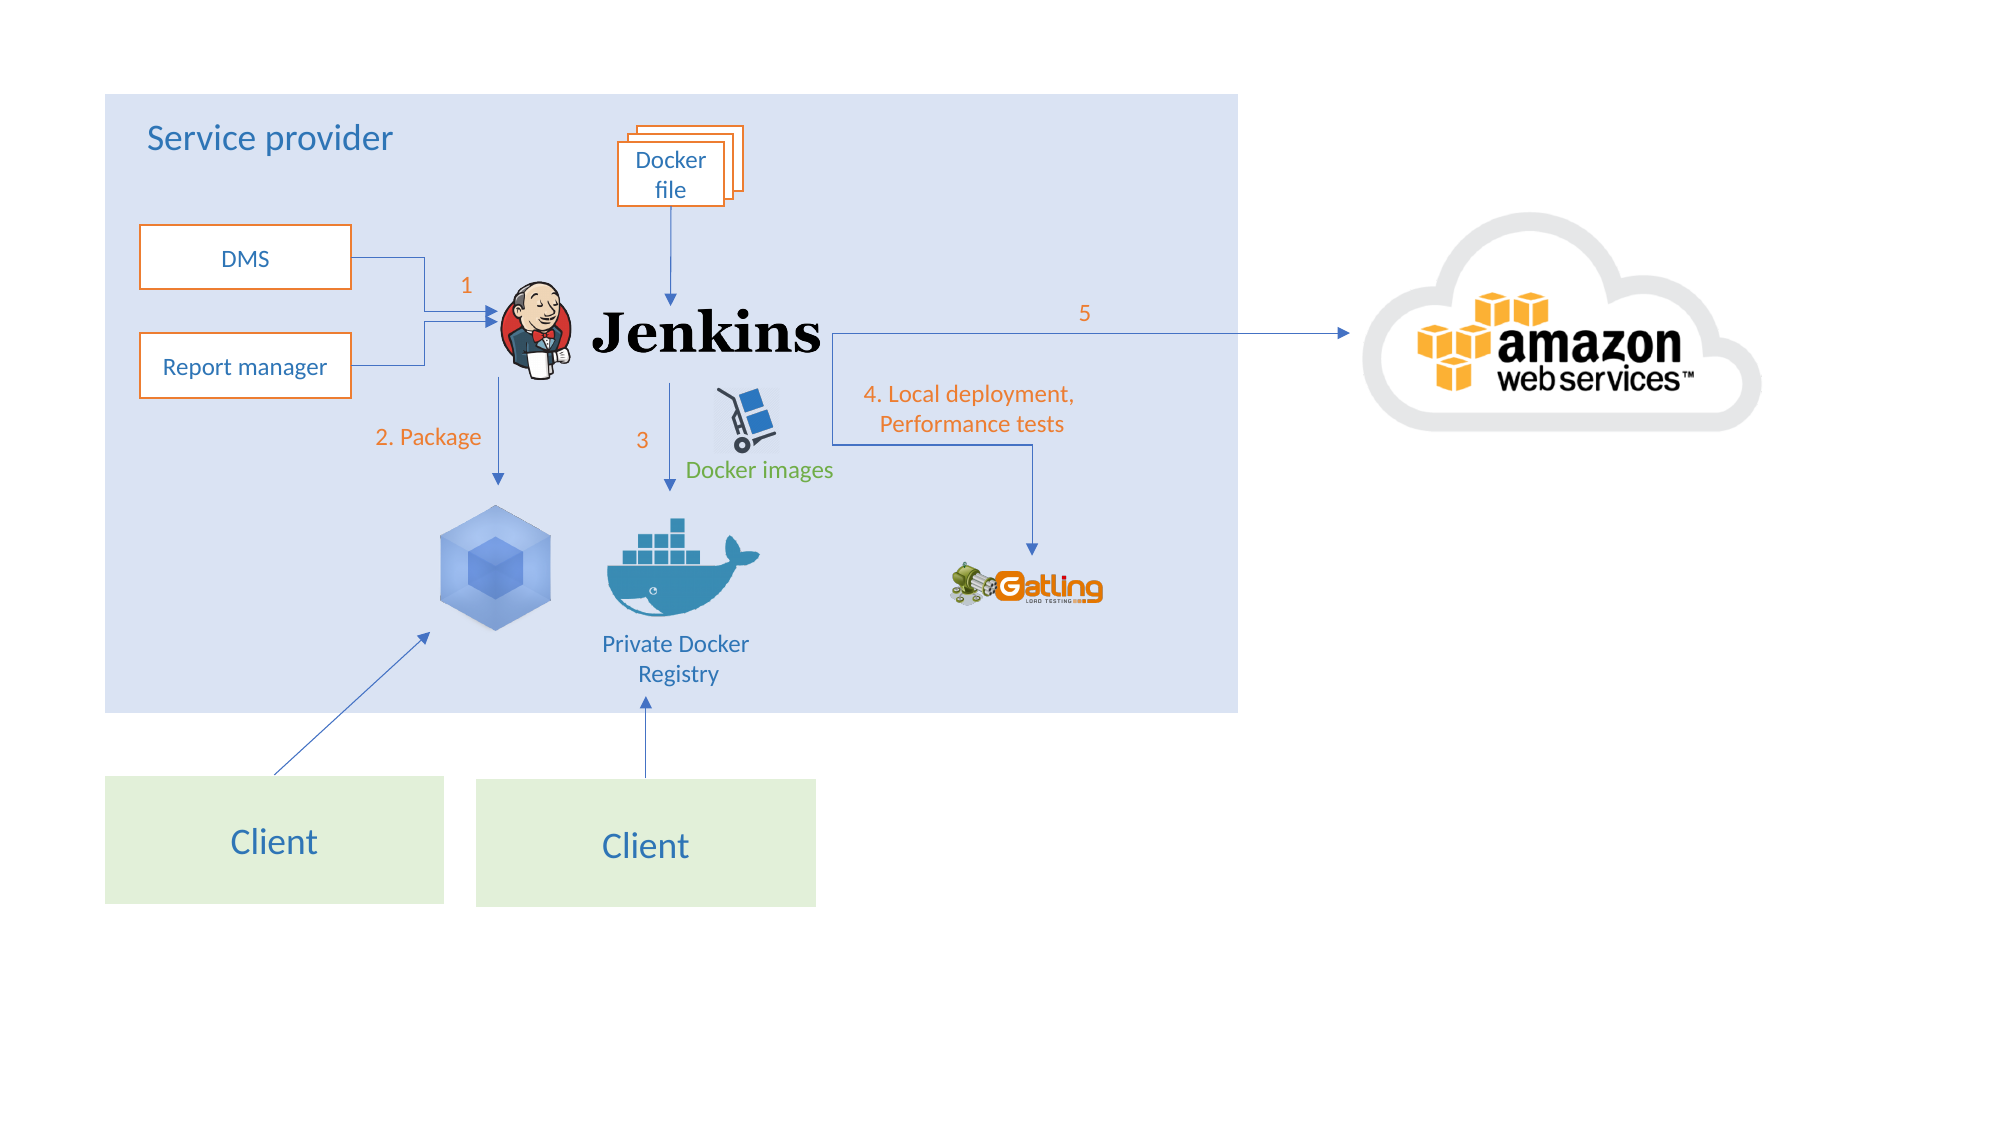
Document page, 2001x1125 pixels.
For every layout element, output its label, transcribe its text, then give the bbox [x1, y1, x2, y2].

picture [944, 555, 1110, 609]
text_box Docker images [671, 446, 821, 491]
text_box Docker file [636, 125, 744, 192]
text_box Client [103, 774, 446, 906]
picture [1349, 204, 1772, 443]
text_box 5 [1063, 288, 1107, 333]
text_box Docker file [627, 133, 734, 200]
text_box [103, 92, 1240, 715]
text_box Report manager [139, 332, 352, 399]
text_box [821, 345, 1043, 545]
text_box Docker file [617, 141, 725, 207]
text_box 2. Package [360, 413, 498, 458]
picture [605, 489, 762, 646]
text_box Client [474, 777, 818, 909]
picture [497, 278, 823, 383]
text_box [350, 257, 498, 312]
picture [713, 387, 780, 454]
text_box DMS [139, 224, 352, 290]
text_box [350, 321, 498, 366]
text_box Private Docker Registry [587, 620, 771, 695]
picture [421, 495, 567, 641]
text_box 4. Local deployment, Performance tests [1043, 370, 1096, 445]
text_box Service provider [132, 105, 409, 166]
text_box 3 [621, 416, 664, 462]
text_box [274, 631, 431, 775]
